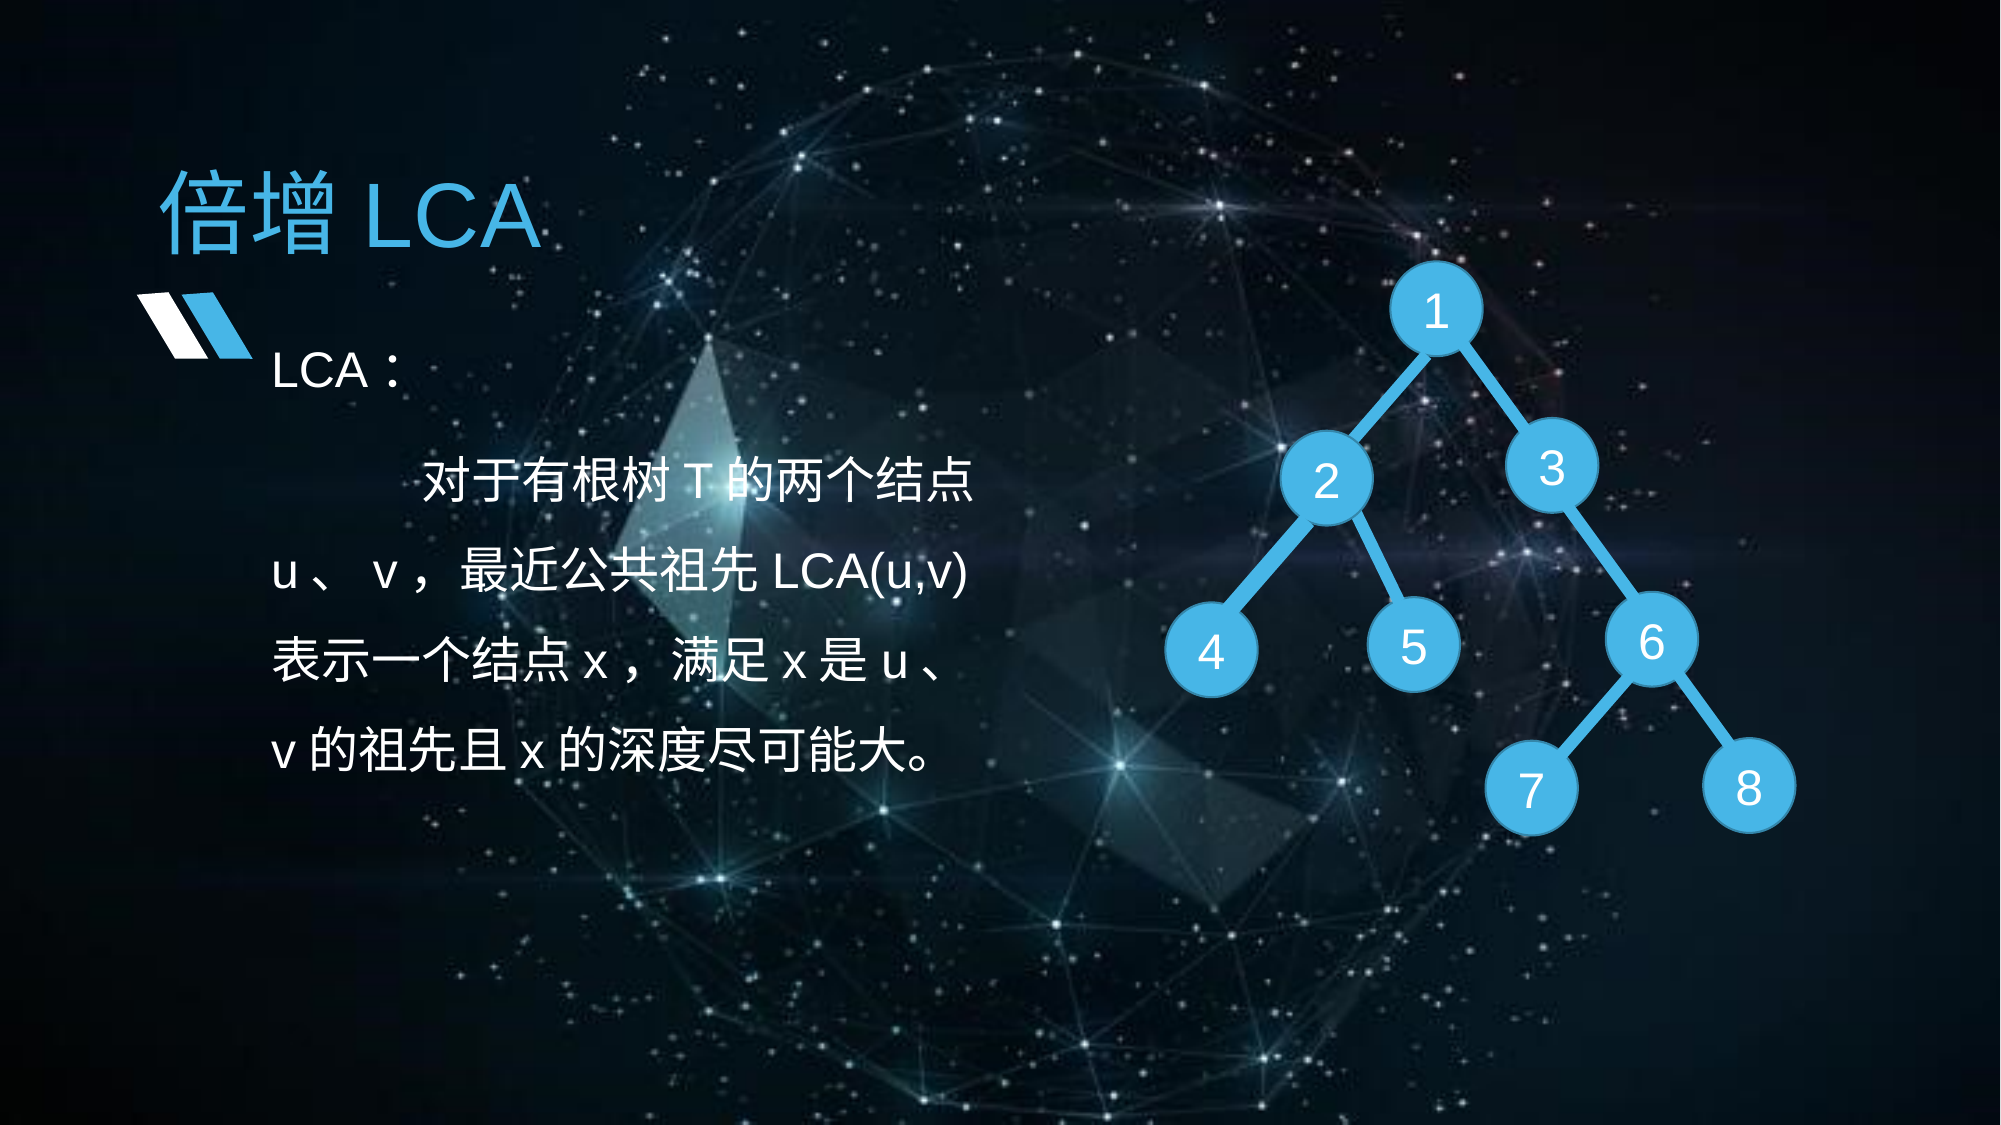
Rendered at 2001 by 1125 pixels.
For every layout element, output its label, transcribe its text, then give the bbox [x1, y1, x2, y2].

text_box [179, 291, 255, 360]
title 倍增LCA [137, 59, 1863, 278]
text_box [134, 291, 211, 360]
picture [0, 0, 2001, 1125]
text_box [1165, 261, 1796, 836]
list LCA： 对于有根树T的两个结点u、v，最近公共祖先LCA(u,v)表示一个结点x，满足x是u、v的祖先且x的深度尽可能大。 [256, 299, 1013, 1014]
